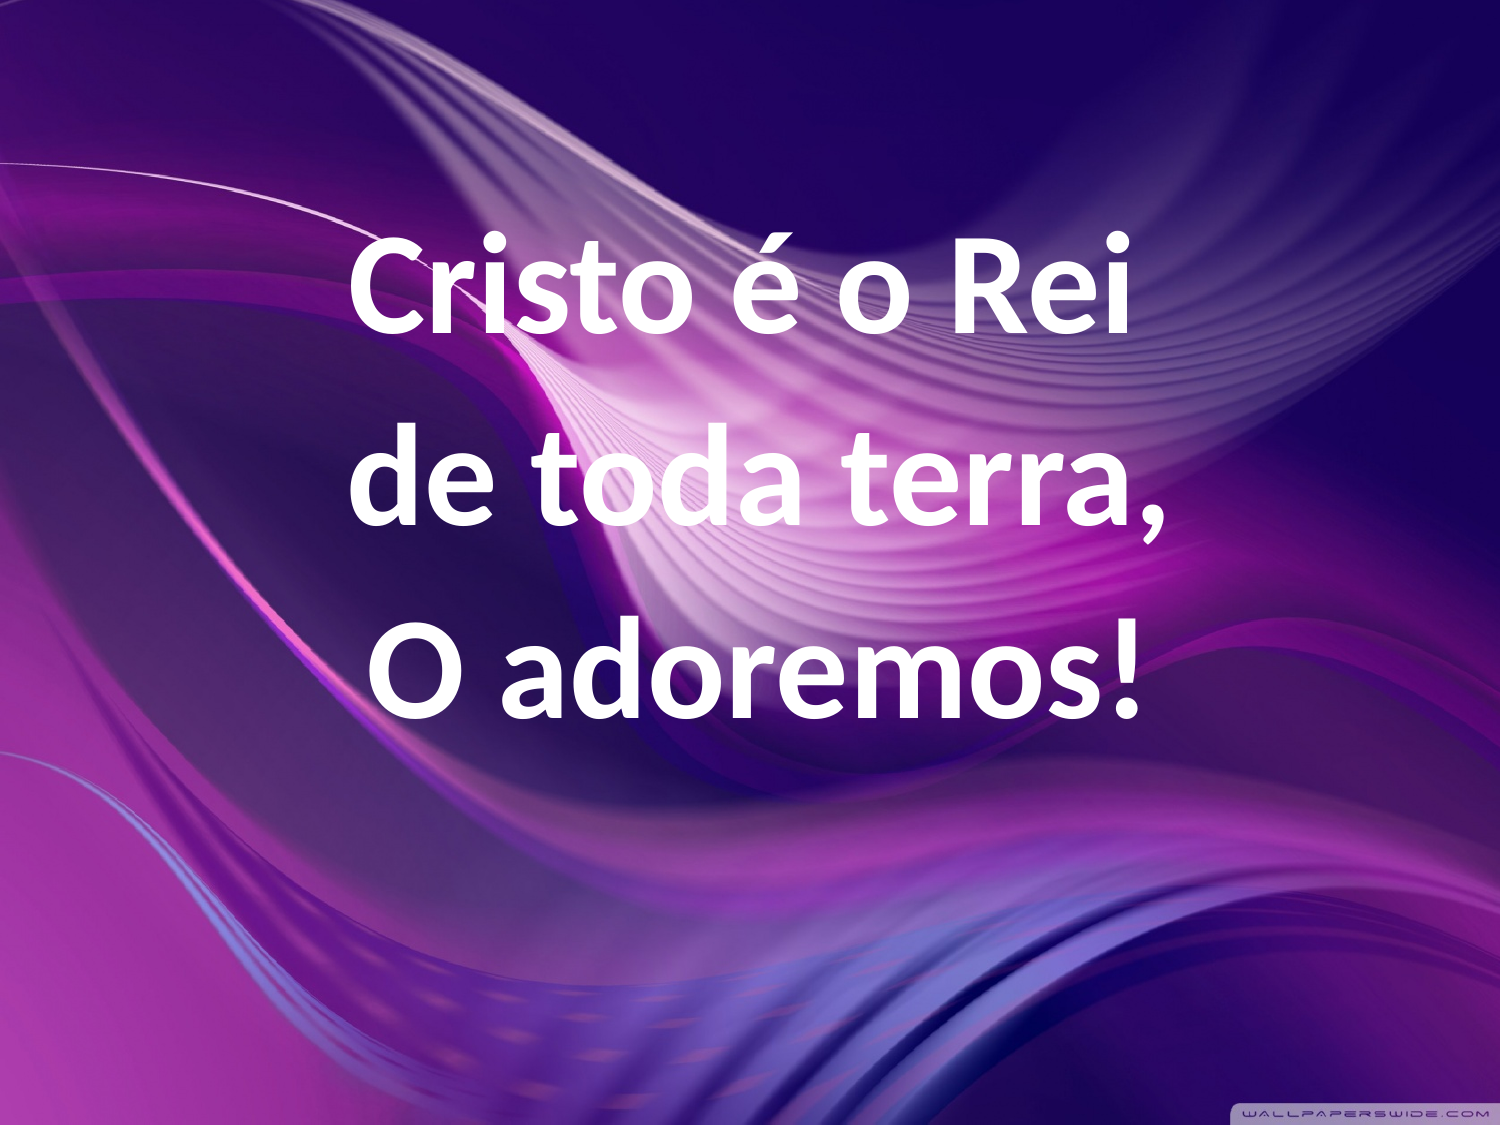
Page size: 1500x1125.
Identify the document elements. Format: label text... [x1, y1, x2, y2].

picture [0, 0, 1500, 1125]
text_box Cristo é o Rei de toda terra, O adoremos! [265, 162, 1254, 948]
